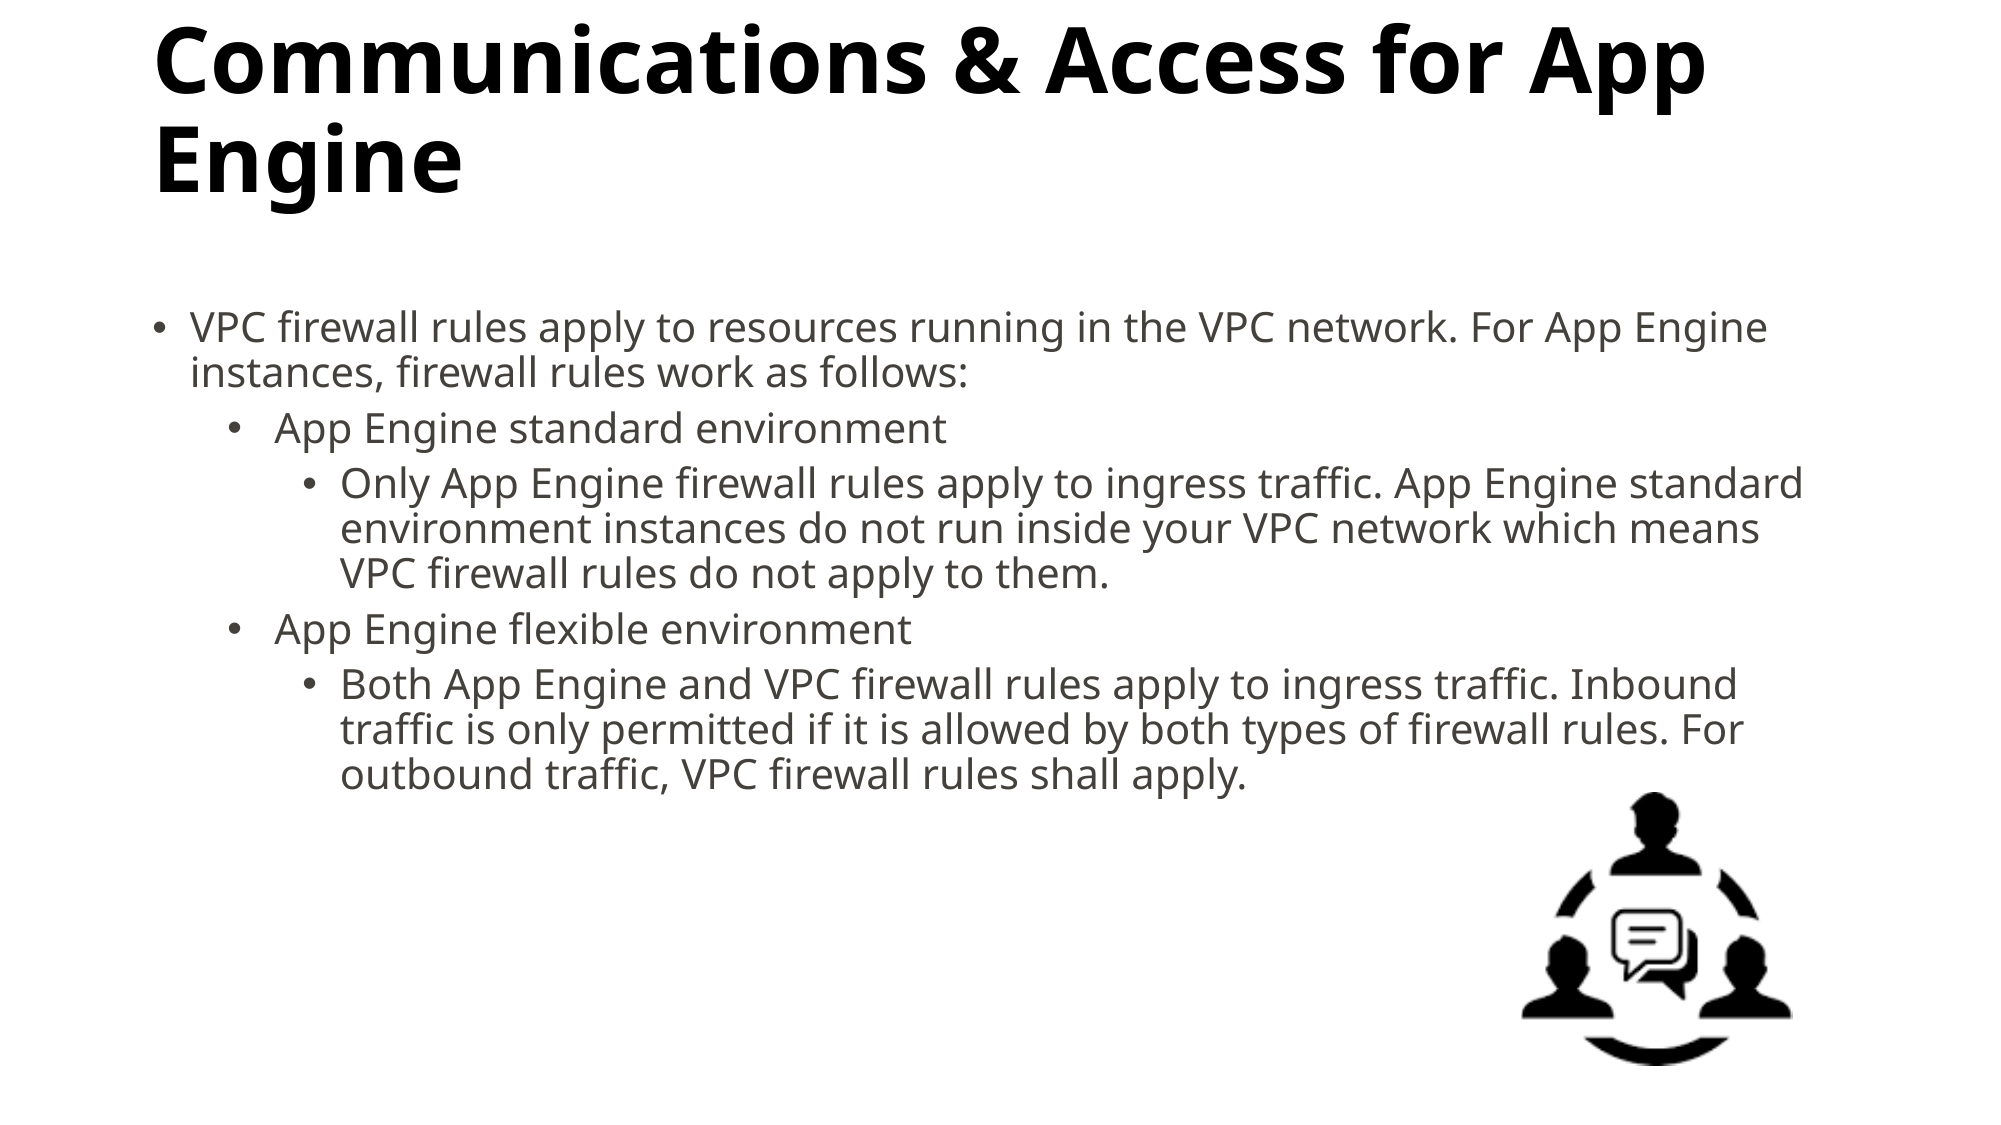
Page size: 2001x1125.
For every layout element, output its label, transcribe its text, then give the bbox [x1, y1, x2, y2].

title Communications & Access for App Engine [137, 59, 1863, 278]
list VPC firewall rules apply to resources running in the VPC network. For App Engine instances, firewall rules work as follows: App Engine standard environment Only App Engine firewall rules apply to ingress traffic. App Engine standard environment instances do not run inside your VPC network which means VPC firewall rules do not apply to them. App Engine flexible environment Both App Engine and VPC firewall rules apply to ingress traffic. Inbound traffic is only permitted if it is allowed by both types of firewall rules. For outbound traffic, VPC firewall rules shall apply. [137, 299, 1863, 1014]
picture [1521, 792, 1793, 1066]
